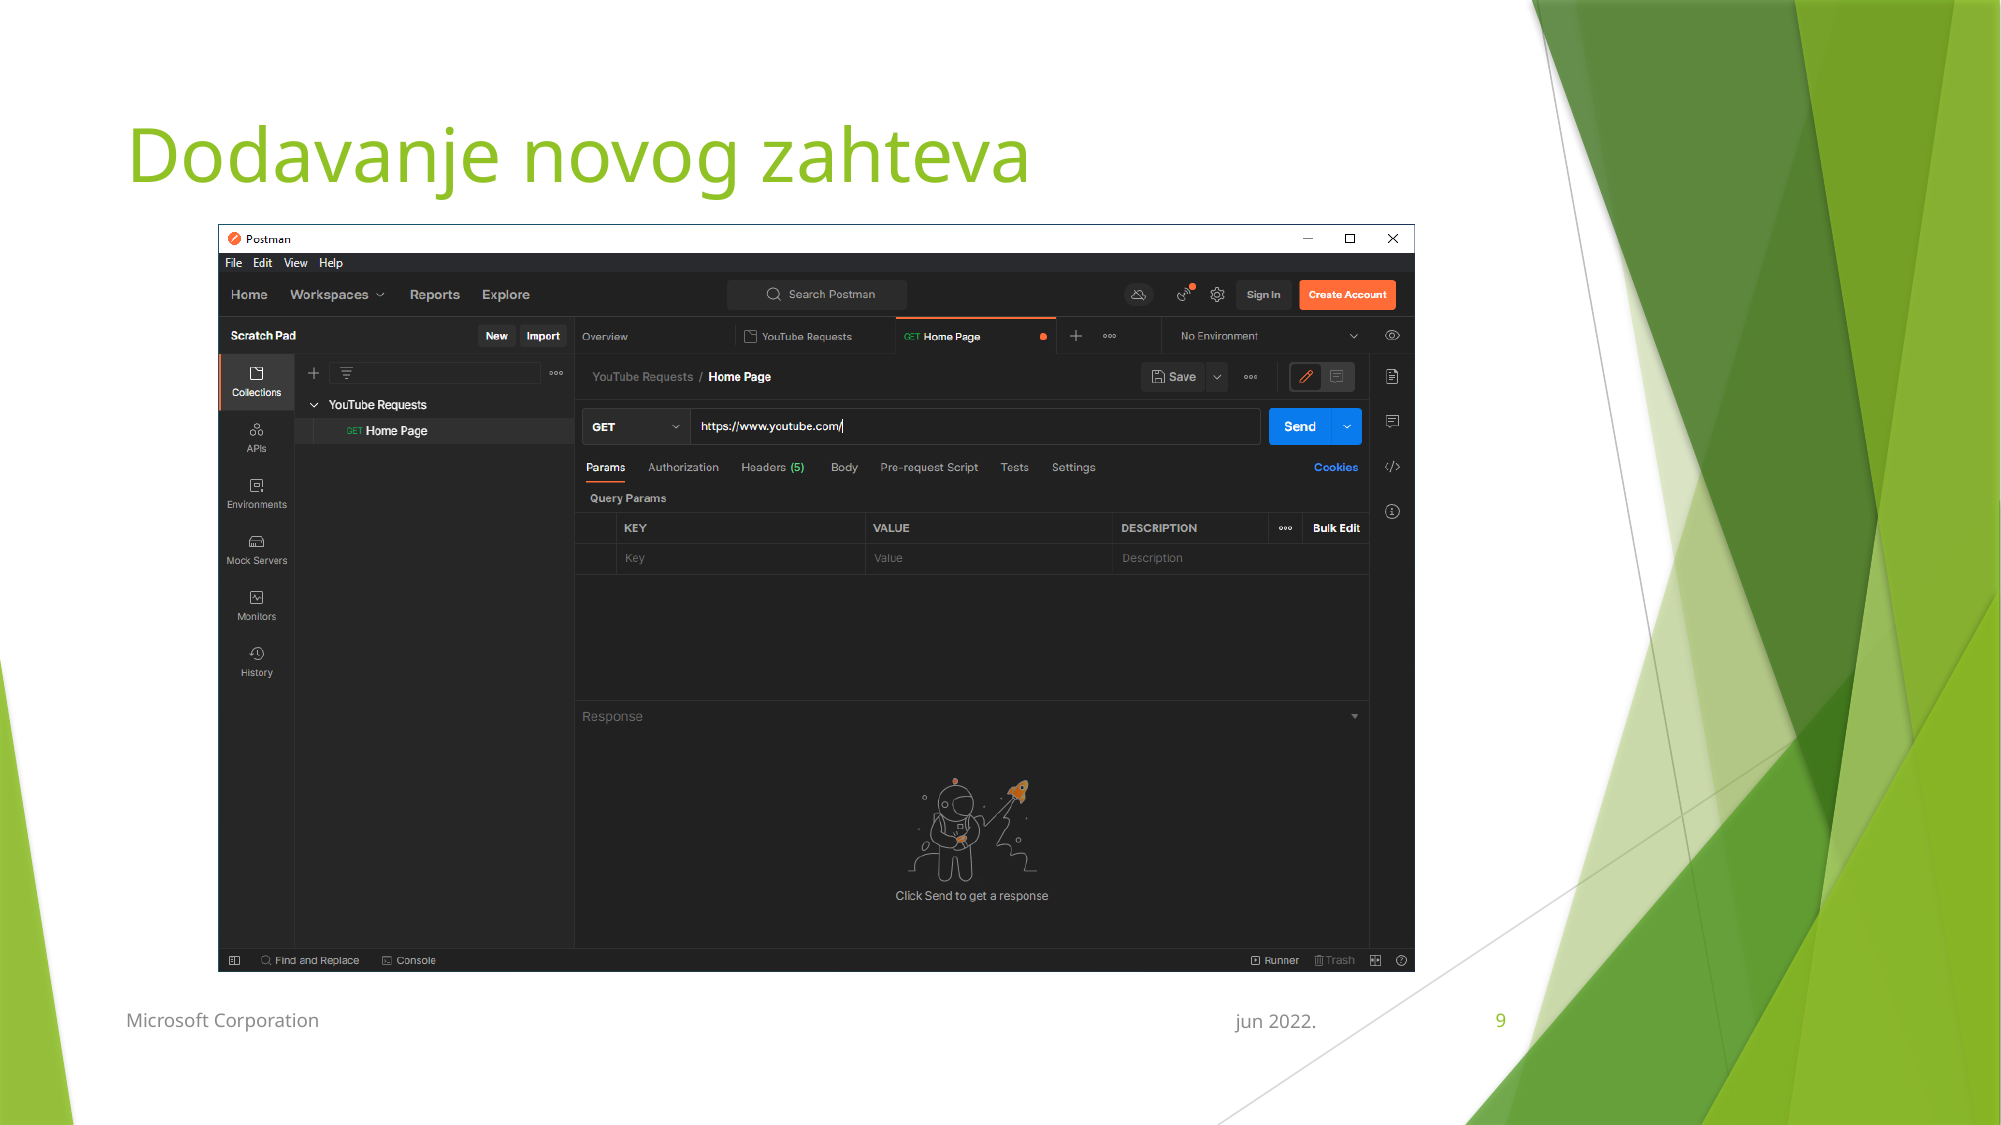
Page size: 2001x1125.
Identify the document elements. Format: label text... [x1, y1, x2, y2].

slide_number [1181, 991, 1332, 1051]
slide_number 9 [1409, 991, 1522, 1051]
title Dodavanje novog zahteva [111, 99, 1522, 225]
picture [217, 223, 1415, 973]
footer Microsoft Corporation [111, 991, 1145, 1051]
